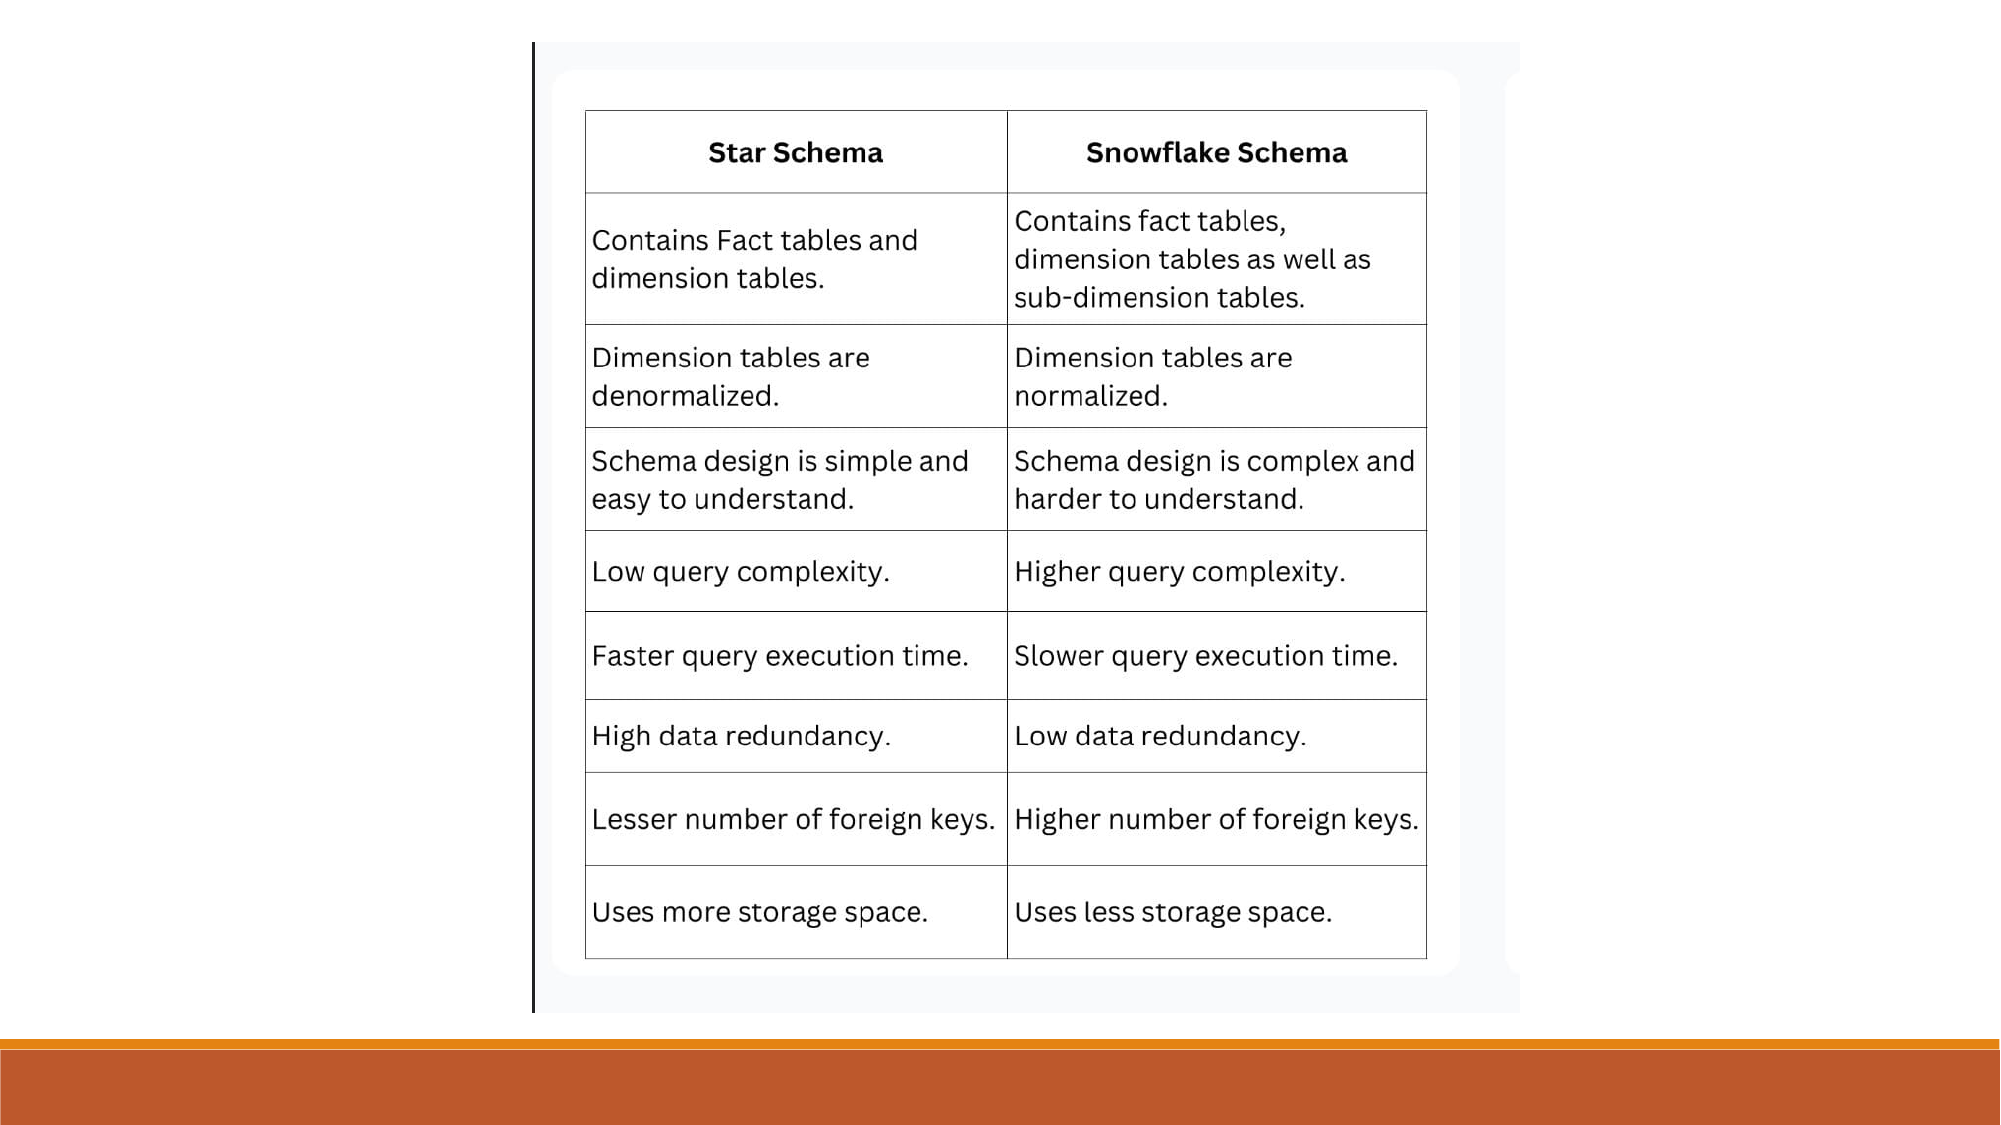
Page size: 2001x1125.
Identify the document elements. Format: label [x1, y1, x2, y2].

picture [532, 41, 1521, 1013]
